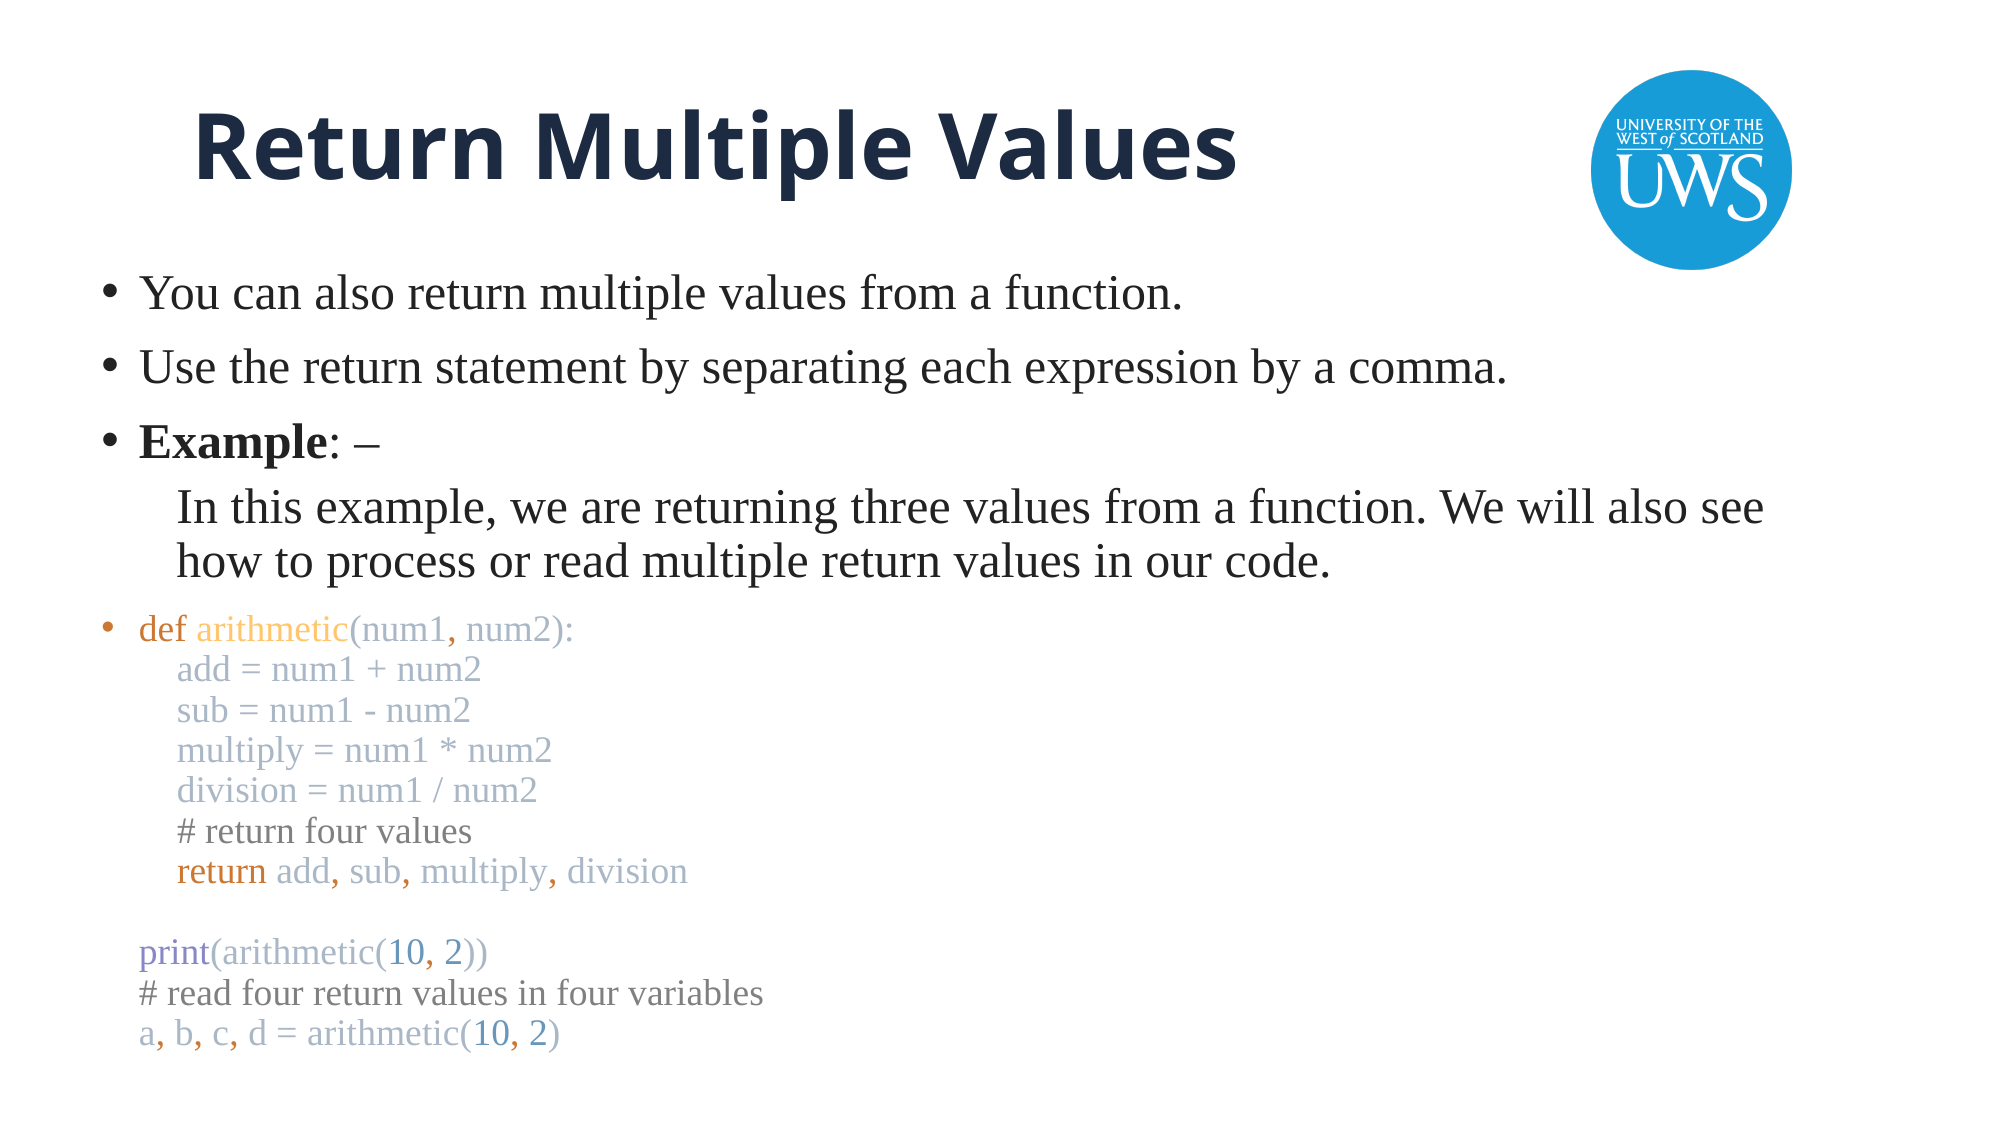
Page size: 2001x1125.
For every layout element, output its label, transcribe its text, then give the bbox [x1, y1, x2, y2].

title Return Multiple Values [176, 40, 1902, 259]
list You can also return multiple values from a function. Use the return statement by separating each expression by a comma. Example: – In this example, we are returning three values from a function. We will also see how to process or read multiple return values in our code. def arithmetic(num1, num2): add = num1 + num2 sub = num1 - num2 multiply = num1 * num2 division = num1 / num2 # return four values return add, sub, multiply, division print(arithmetic(10, 2)) # read four return values in four variables a, b, c, d = arithmetic(10, 2) print("Addition: ", a) print("Subtraction: ", b) print("Multiplication: ", c) print("Division: ", d) [86, 258, 1812, 1018]
